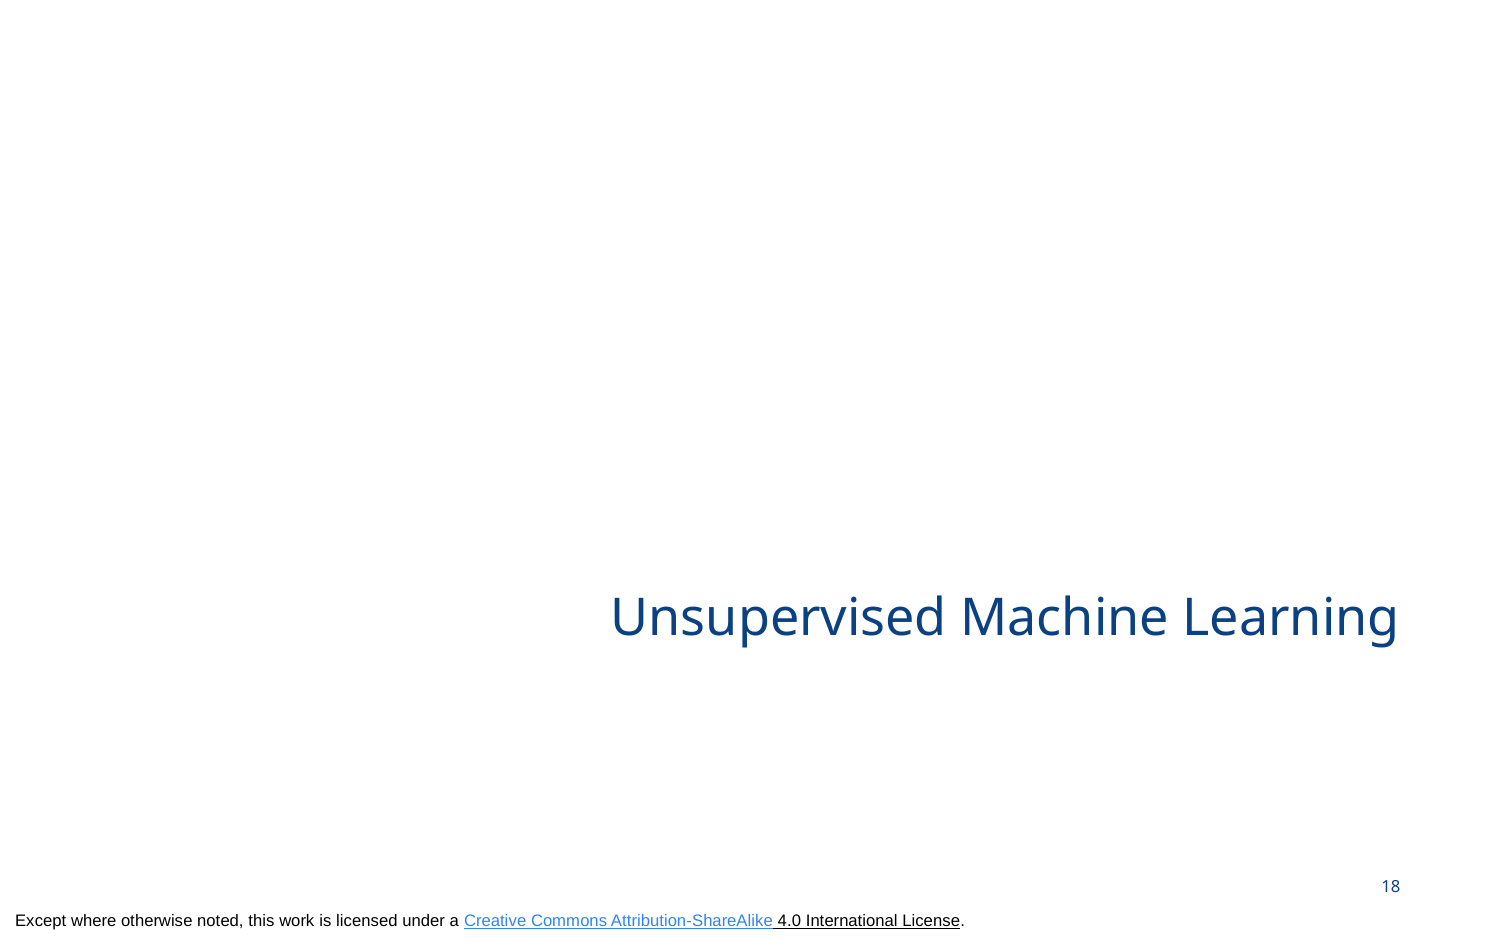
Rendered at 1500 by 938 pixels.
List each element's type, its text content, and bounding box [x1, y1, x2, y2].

slide_number 18 [1347, 862, 1416, 913]
title Unsupervised Machine Learning [316, 364, 1416, 654]
